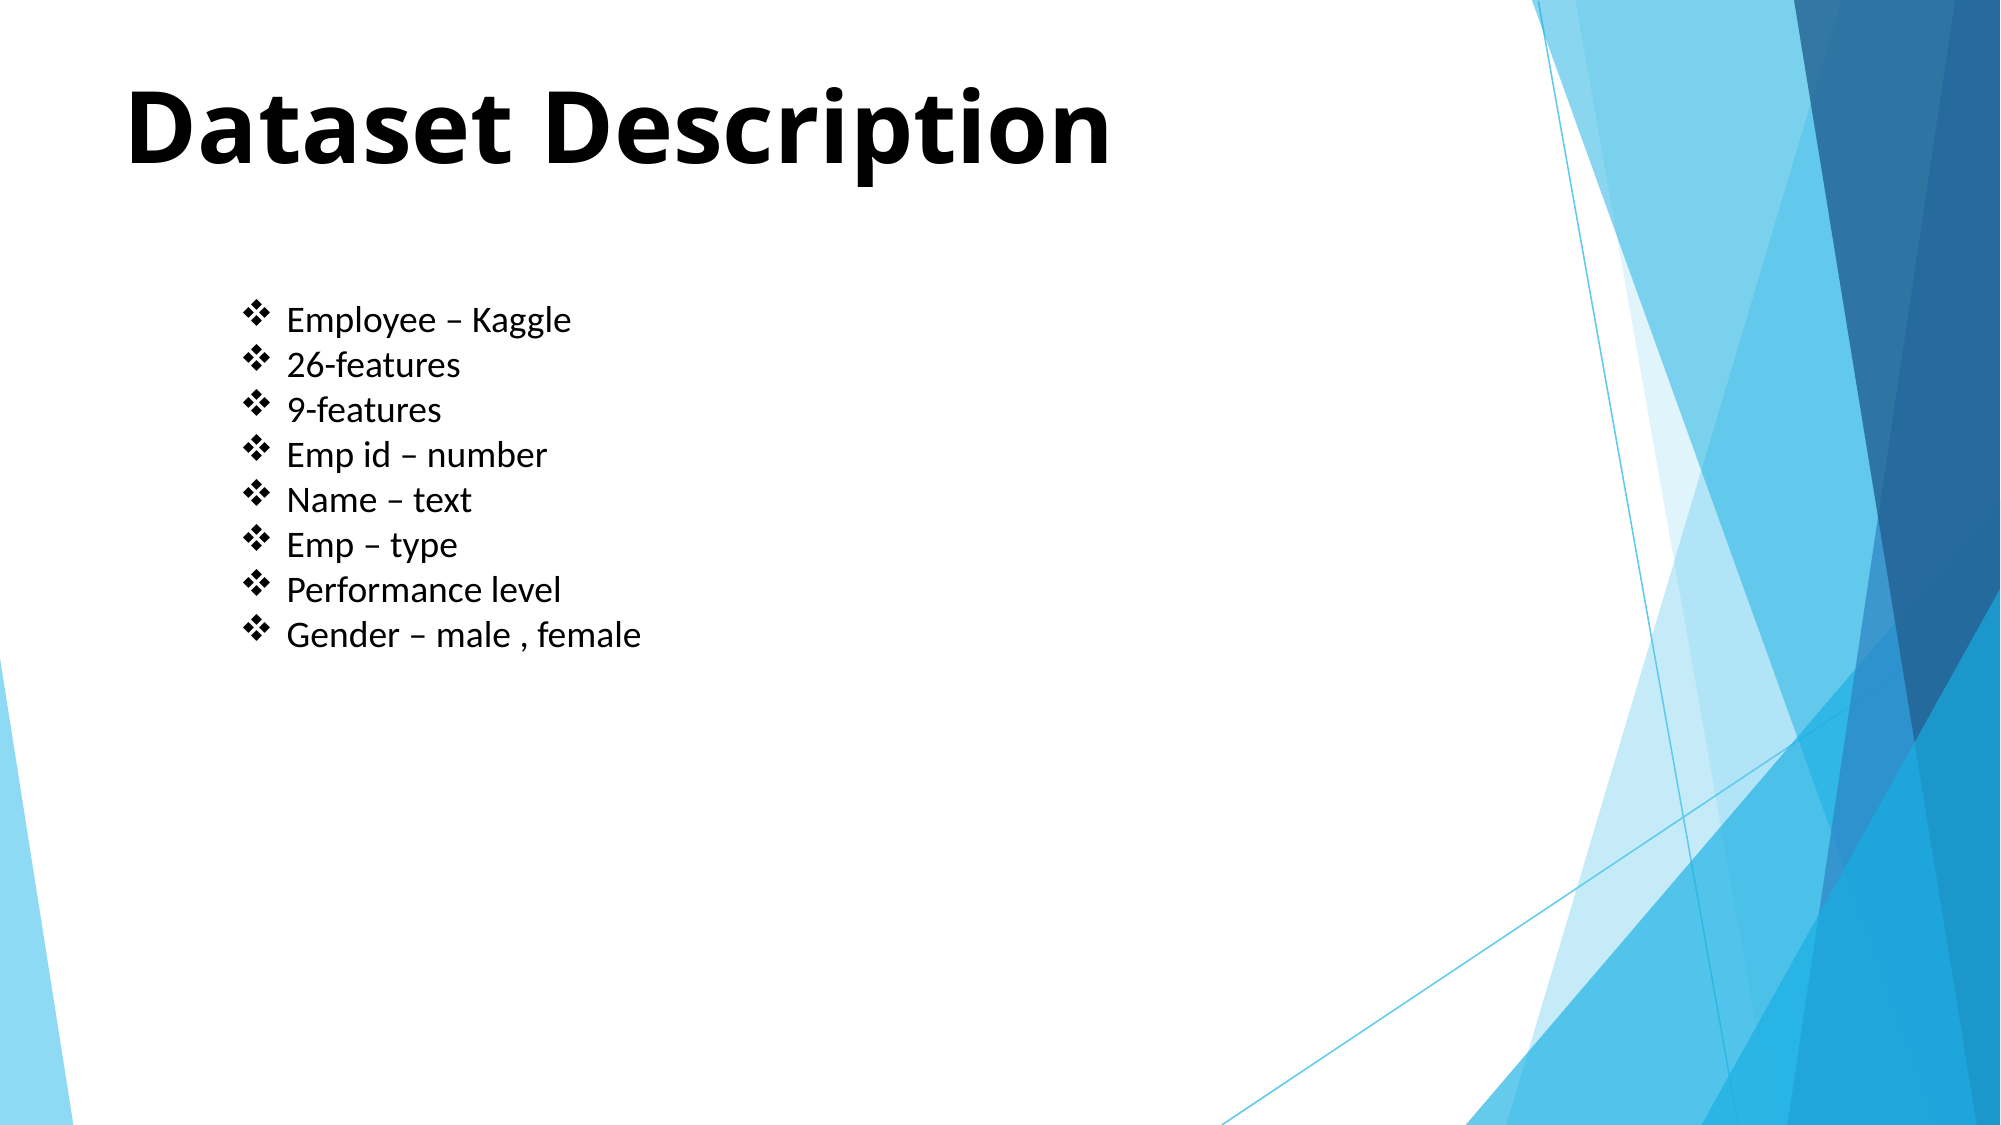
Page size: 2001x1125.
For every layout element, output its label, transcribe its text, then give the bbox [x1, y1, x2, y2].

text_box Employee – Kaggle 26-features 9-features Emp id – number Name – text Emp – type Performance level Gender – male , female [224, 287, 1063, 708]
title Dataset Description [123, 63, 1877, 188]
